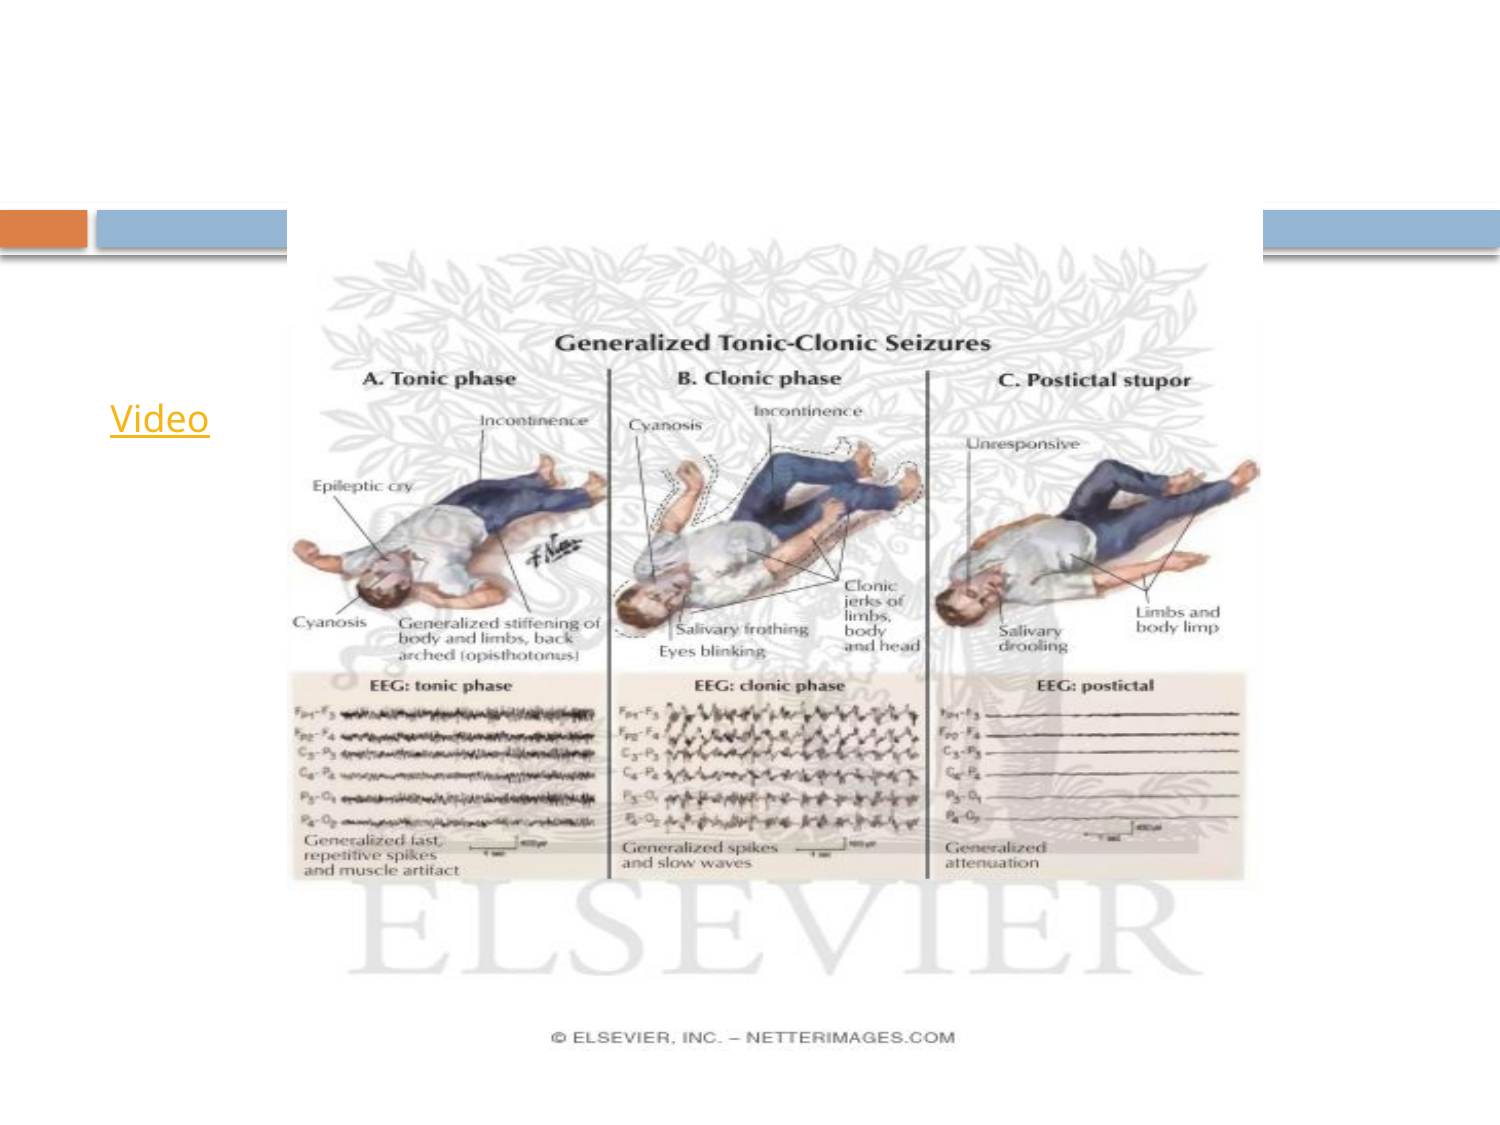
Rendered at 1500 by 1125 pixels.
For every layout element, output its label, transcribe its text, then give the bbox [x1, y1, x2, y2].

picture [286, 190, 1263, 1051]
text_box Video [95, 387, 225, 454]
